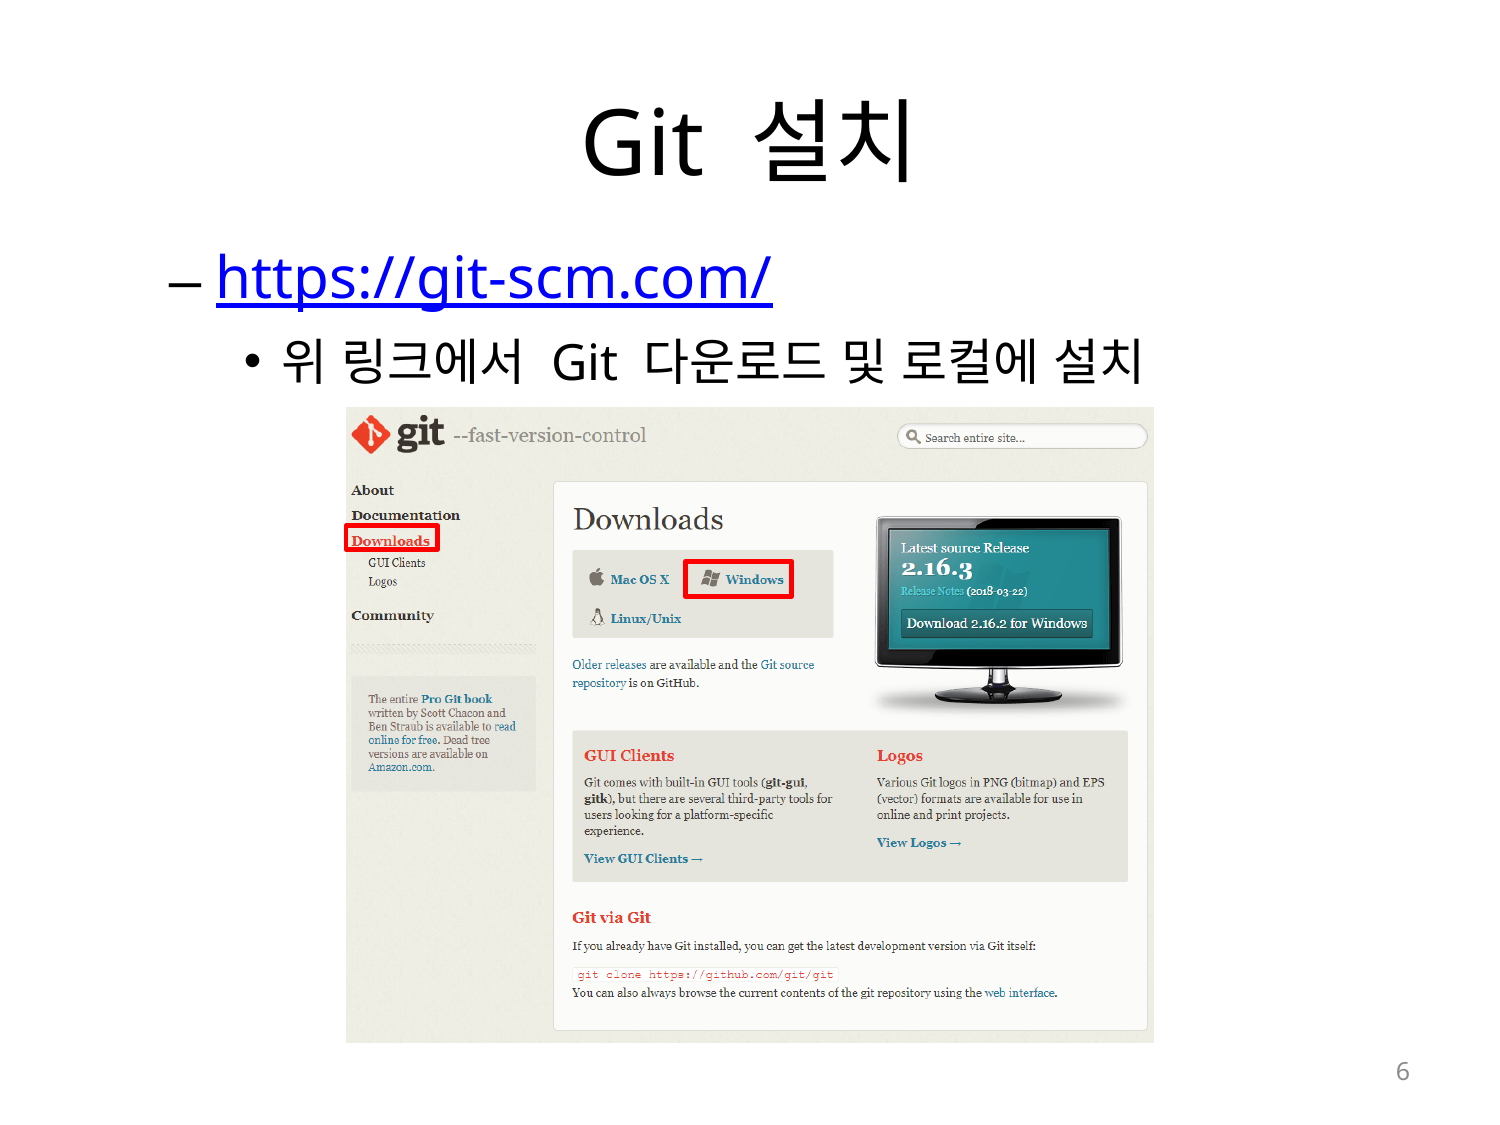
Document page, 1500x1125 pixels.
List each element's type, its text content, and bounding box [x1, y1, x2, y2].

slide_number 6 [1074, 1042, 1425, 1103]
list https://git-scm.com/ 위 링크에서 Git 다운로드 및 로컬에 설치 [78, 233, 1329, 423]
picture [345, 407, 1155, 1043]
title Git 설치 [75, 45, 1425, 233]
